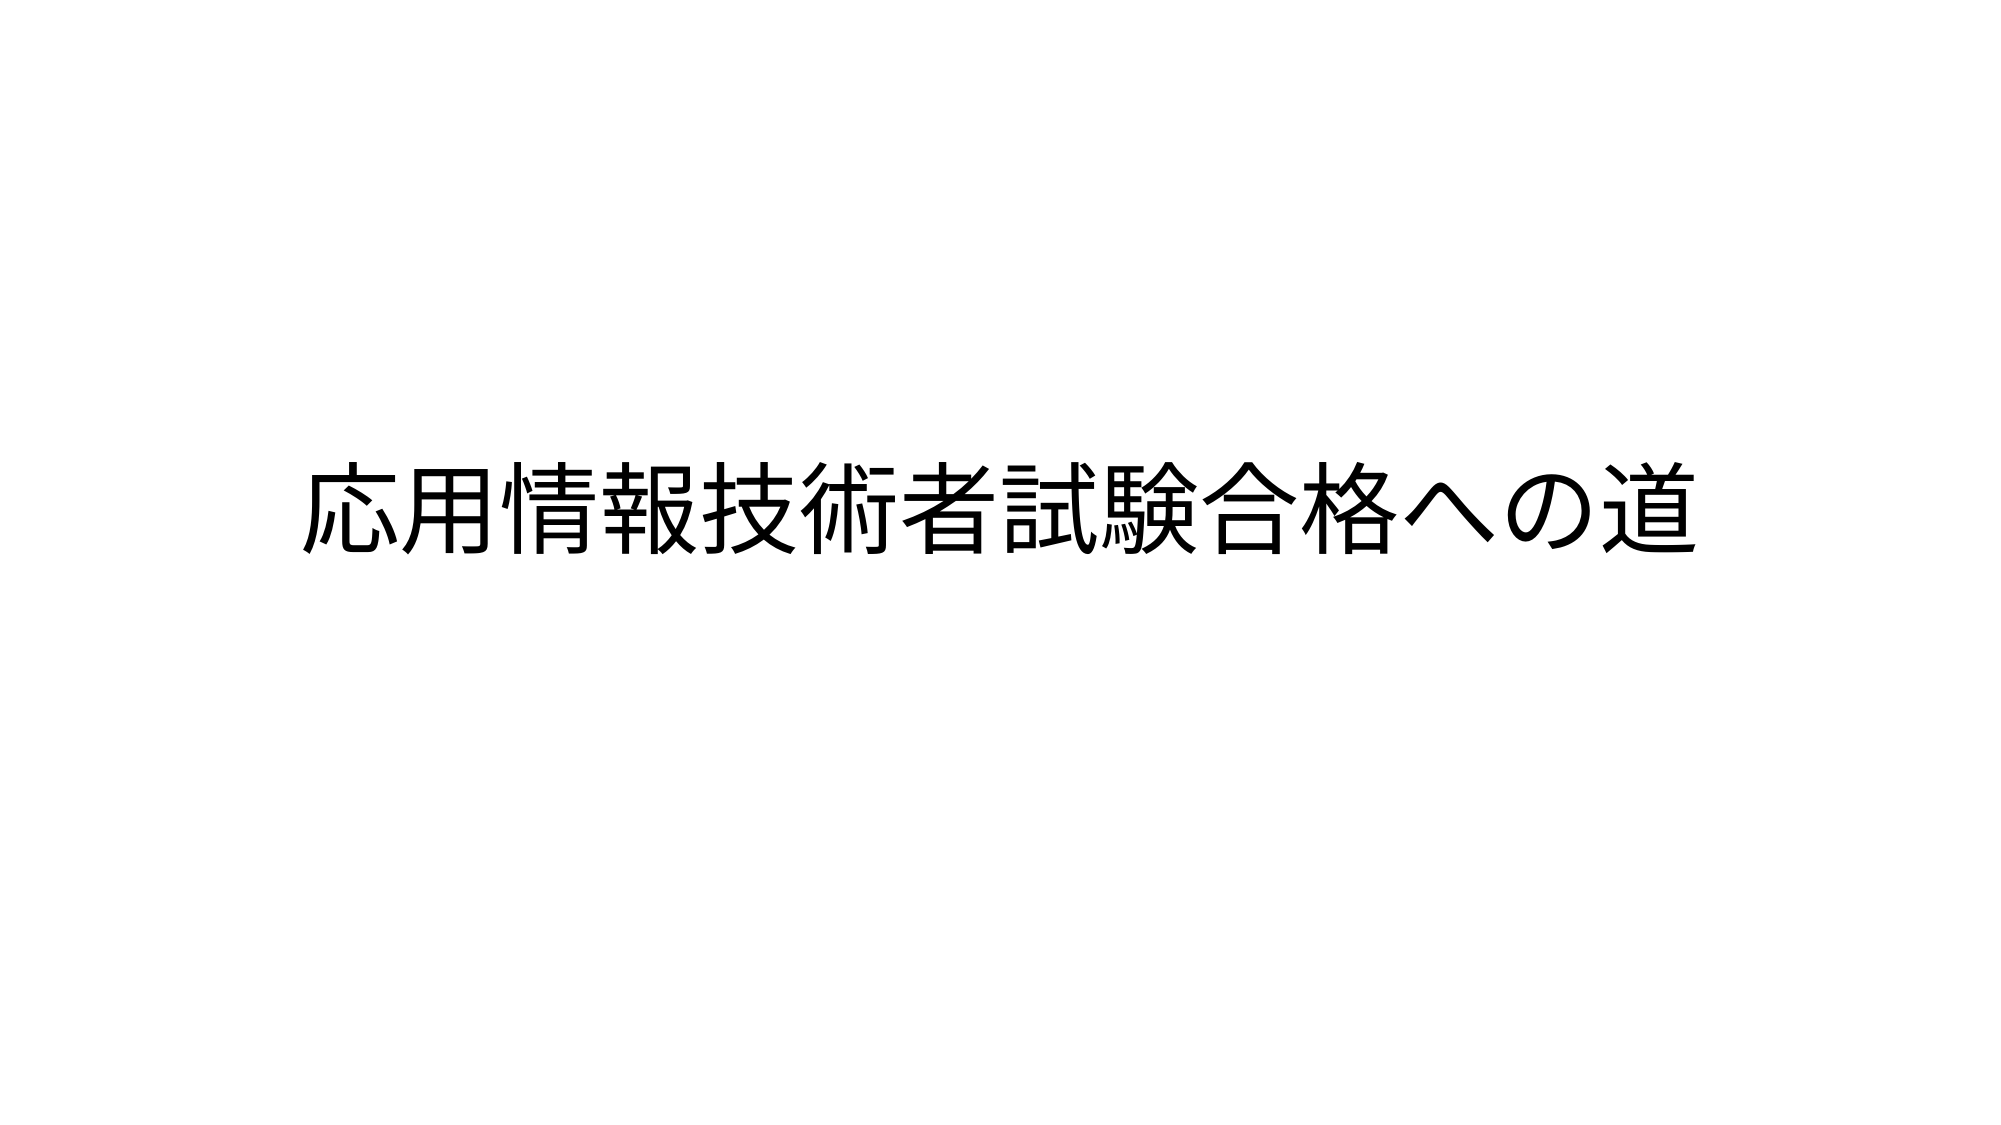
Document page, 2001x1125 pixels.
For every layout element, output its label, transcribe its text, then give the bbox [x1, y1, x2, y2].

title 応用情報技術者試験合格への道 [249, 184, 1750, 576]
